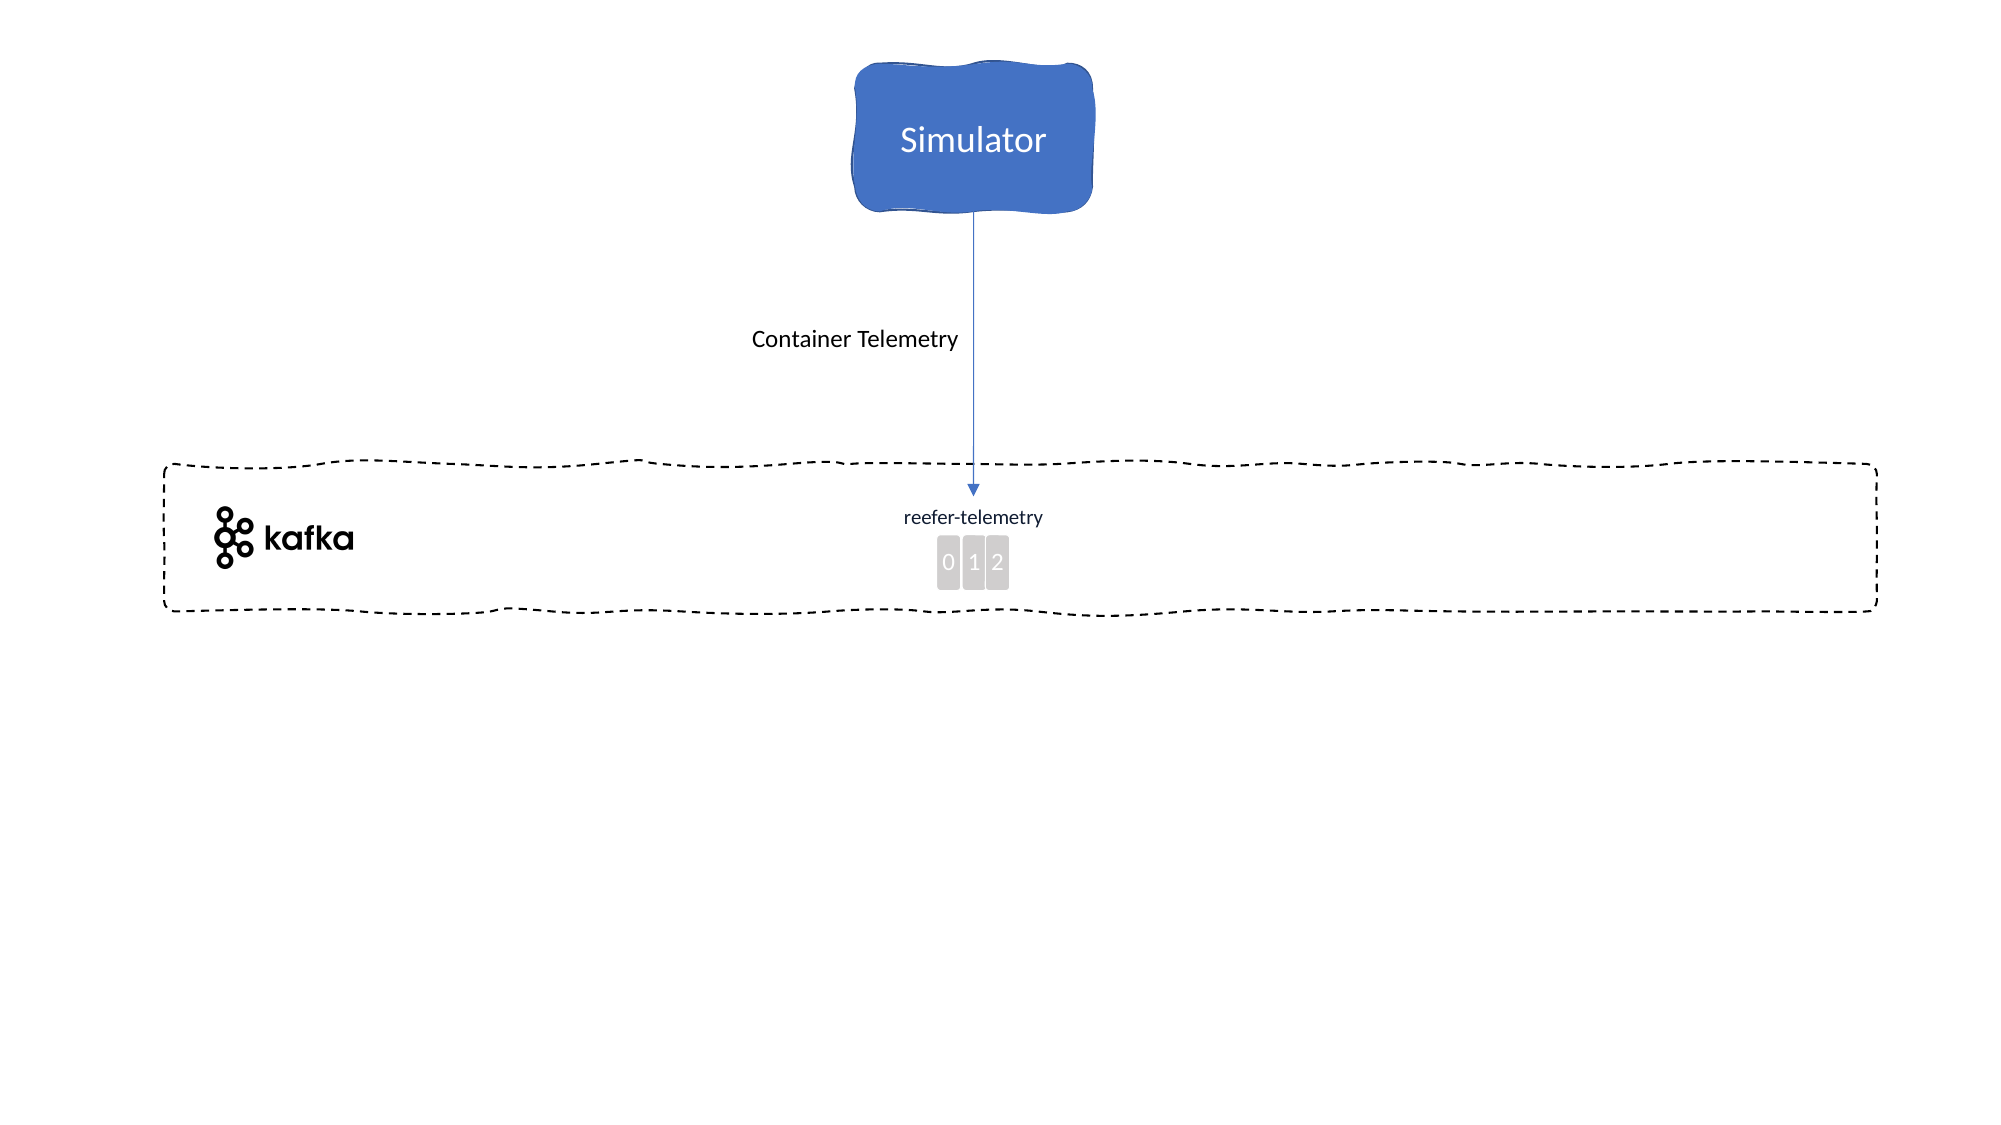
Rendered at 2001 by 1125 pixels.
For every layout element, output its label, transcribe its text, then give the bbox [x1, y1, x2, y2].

text_box Simulator [850, 60, 1096, 215]
text_box Container Telemetry [719, 314, 973, 360]
text_box [163, 460, 1877, 616]
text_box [886, 496, 1061, 591]
picture [204, 496, 363, 580]
